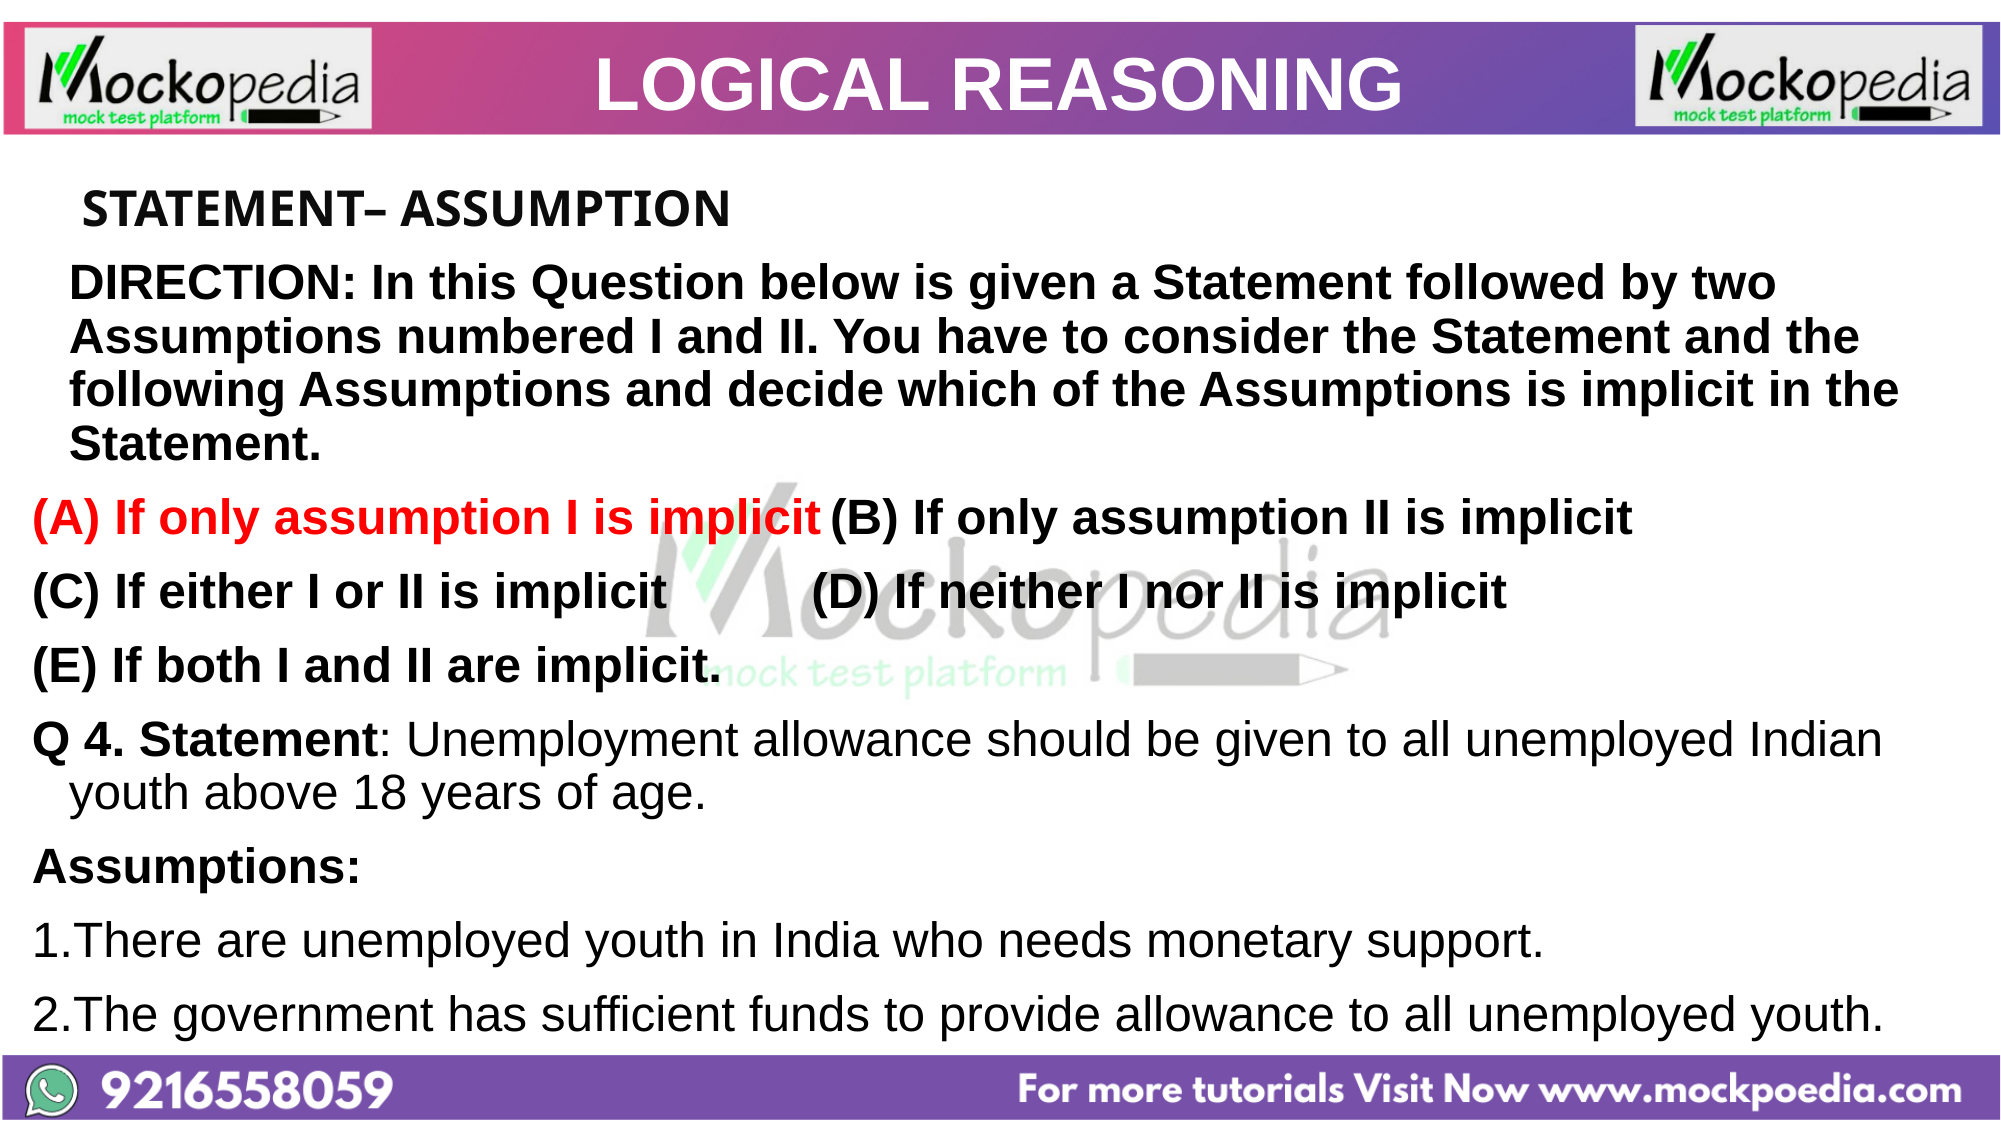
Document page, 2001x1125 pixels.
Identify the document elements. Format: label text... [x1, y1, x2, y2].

picture [0, 0, 2001, 1125]
title LOGICAL REASONING [41, 31, 1959, 142]
list STATEMENT– ASSUMPTION DIRECTION: In this Question below is given a Statement followed by two Assumptions numbered I and II. You have to consider the Statement and the following Assumptions and decide which of the Assumptions is implicit in the Statement. (A) If only assumption I is implicit (B) If only assumption II is implicit (C) If either I or II is implicit (D) If neither I nor II is implicit (E) If both I and II are implicit. Q 4. Statement: Unemployment allowance should be given to all unemployed Indian youth above 18 years of age. Assumptions: 1.There are unemployed youth in India who needs monetary support. 2.The government has sufficient funds to provide allowance to all unemployed youth. [16, 175, 1984, 1053]
